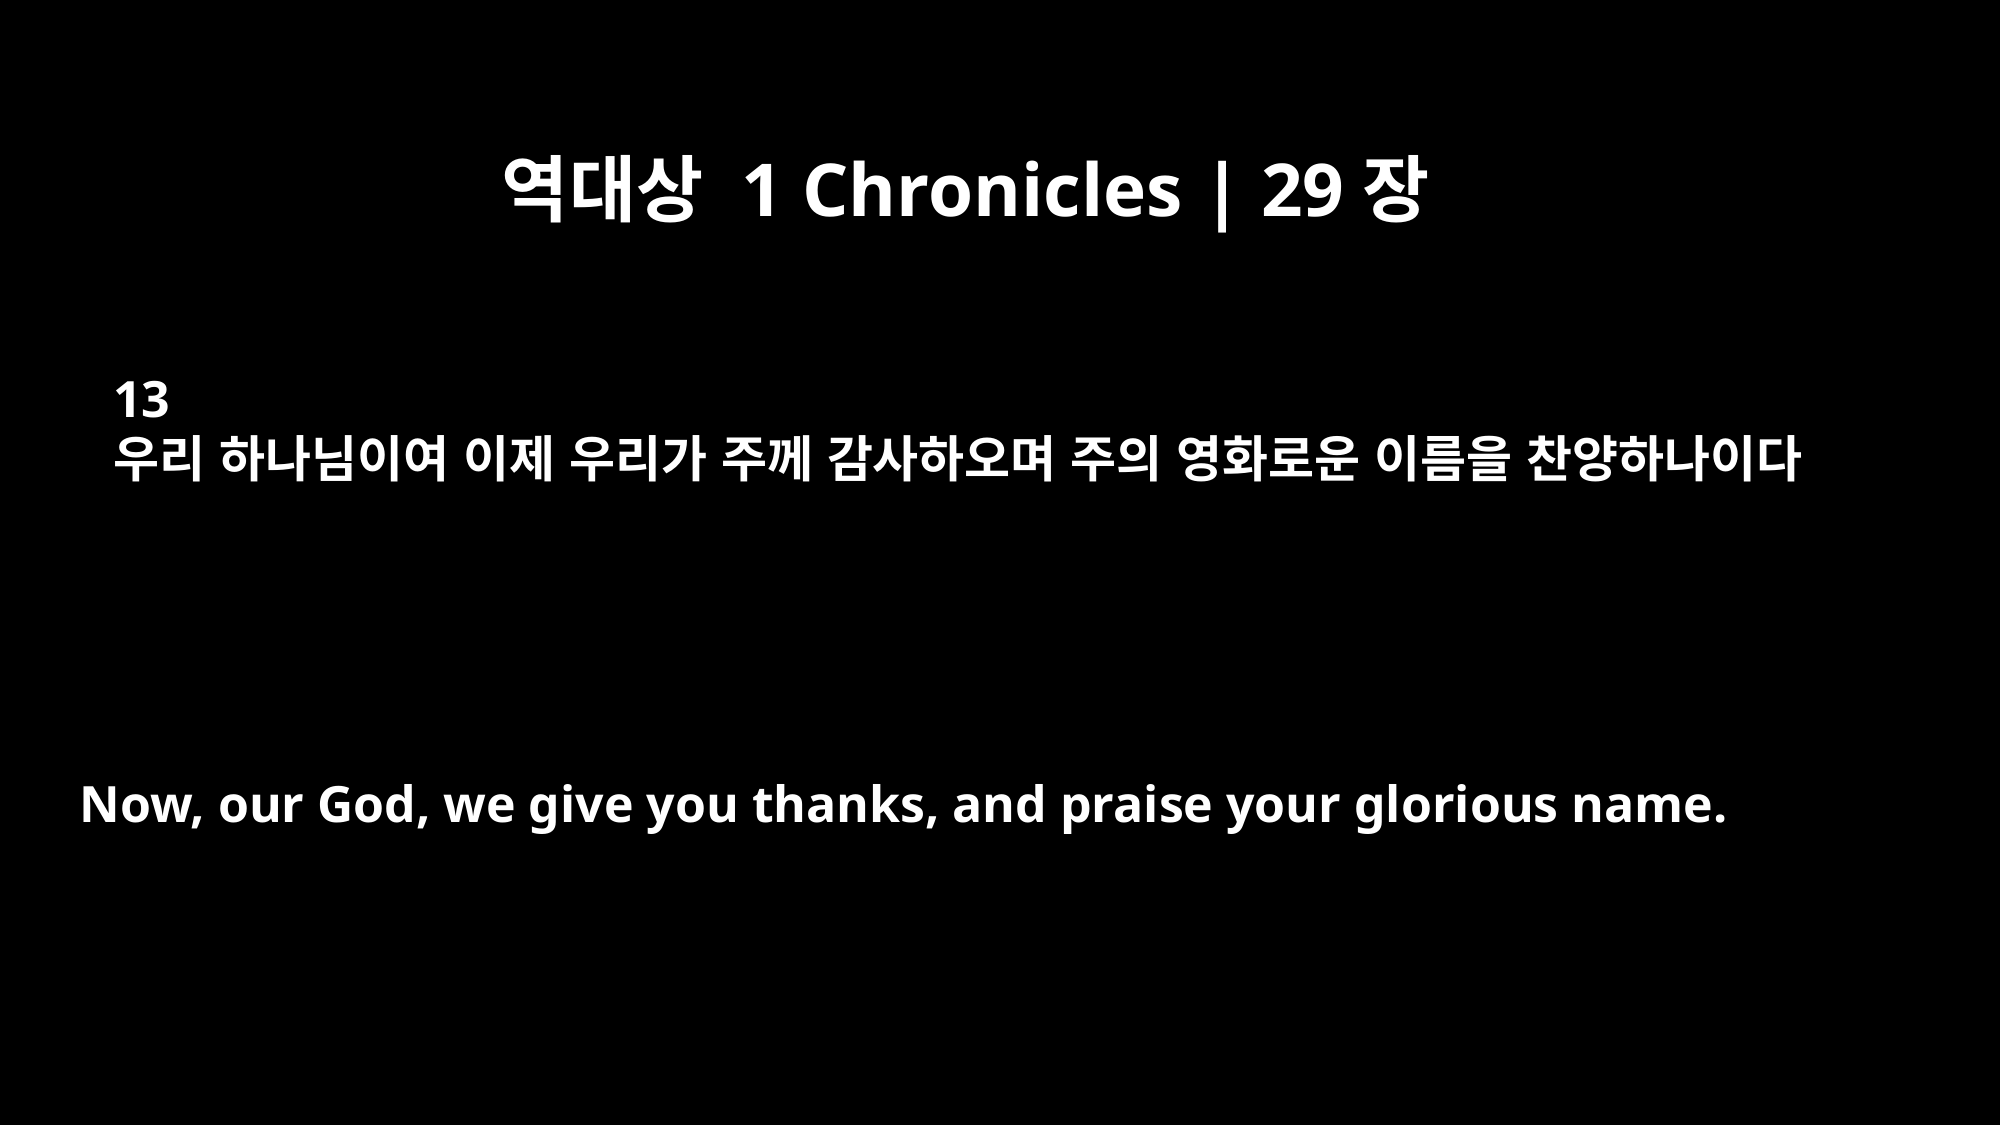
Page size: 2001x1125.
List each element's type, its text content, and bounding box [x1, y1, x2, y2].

text_box Now, our God, we give you thanks, and praise your glorious name. [64, 764, 1743, 840]
text_box 역대상 1 Chronicles | 29장 [487, 136, 1445, 239]
text_box 13 우리 하나님이여 이제 우리가 주께 감사하오며 주의 영화로운 이름을 찬양하나이다 [98, 359, 1819, 495]
